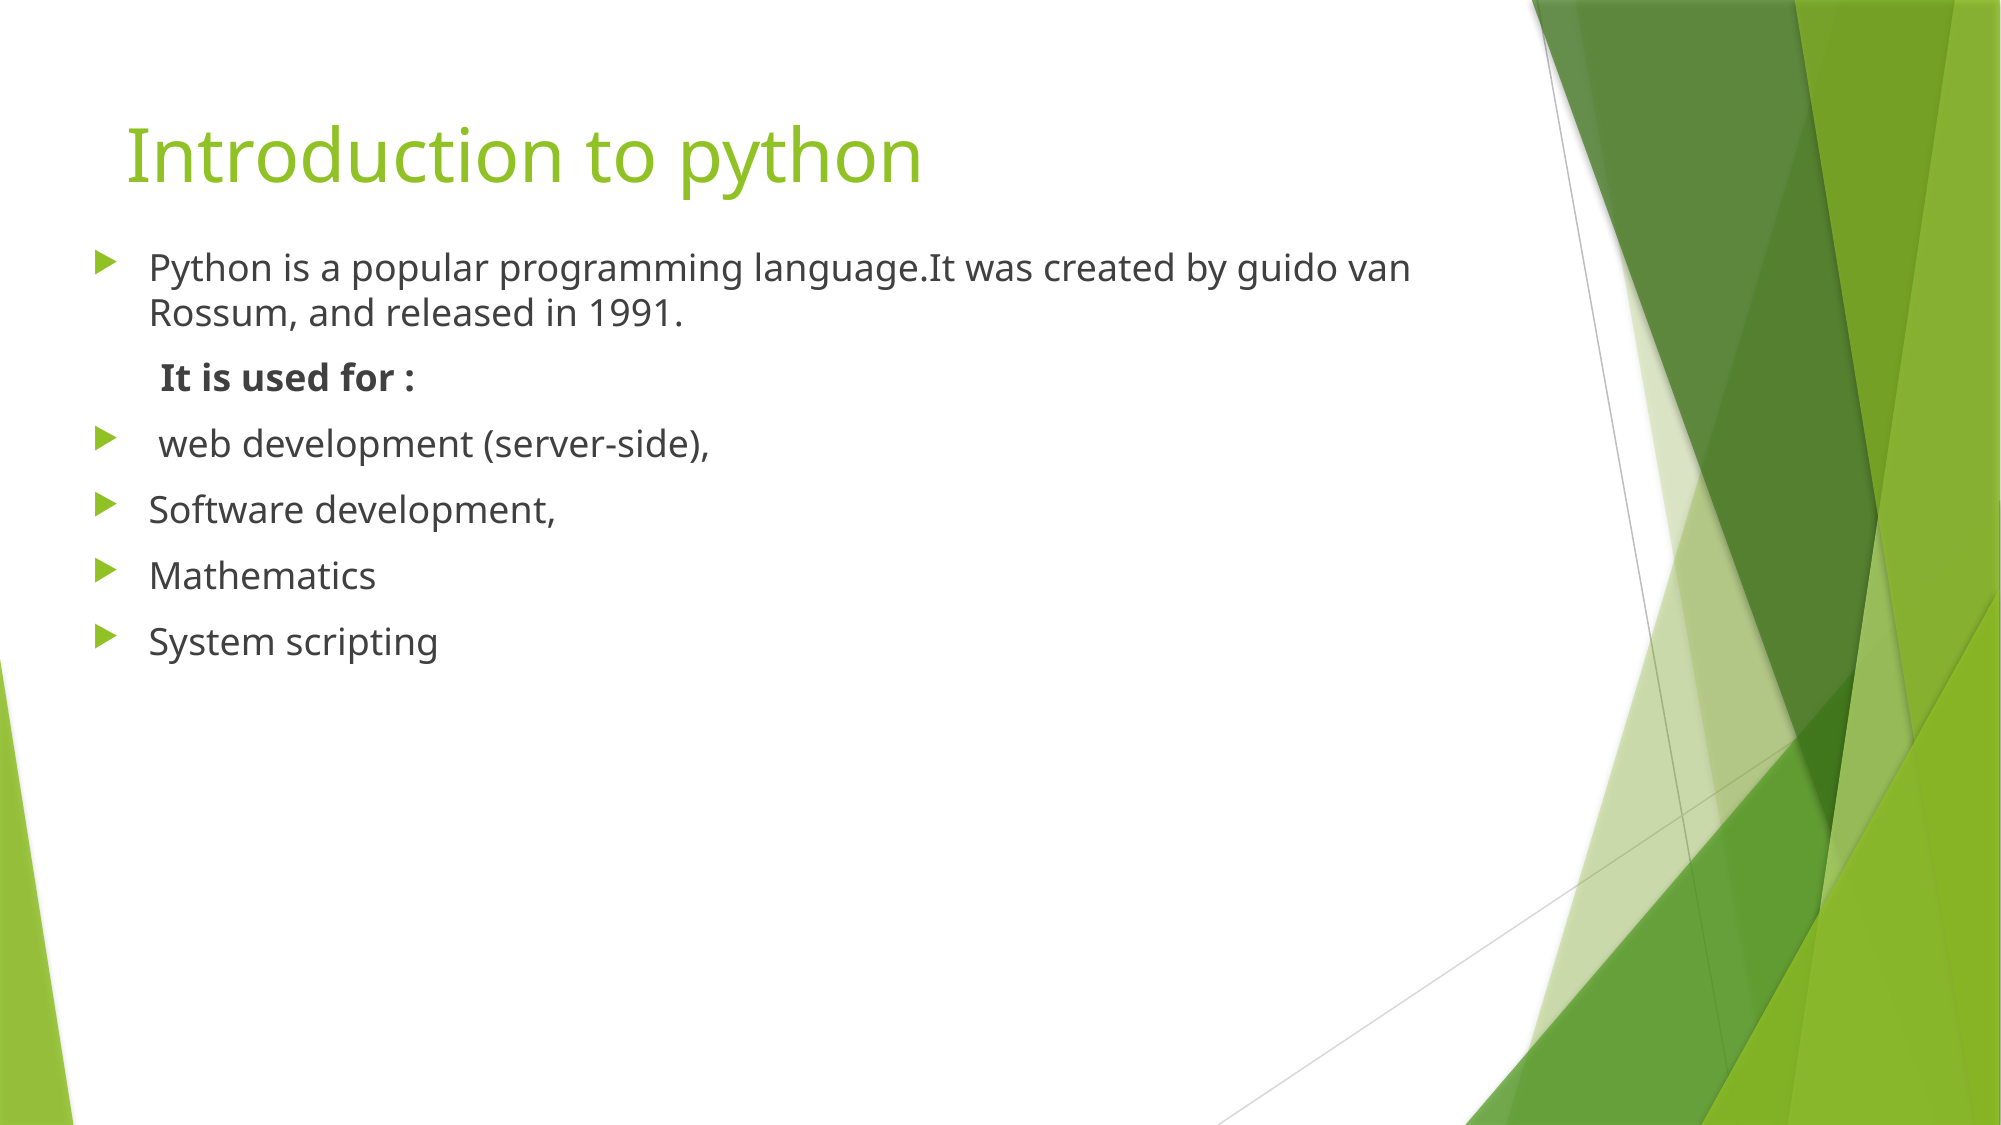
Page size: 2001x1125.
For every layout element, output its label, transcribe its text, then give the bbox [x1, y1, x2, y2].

list Python is a popular programming language.It was created by guido van Rossum, and released in 1991. It is used for : web development (server-side), Software development, Mathematics System scripting [77, 236, 1488, 1125]
title Introduction to python [111, 99, 1522, 317]
